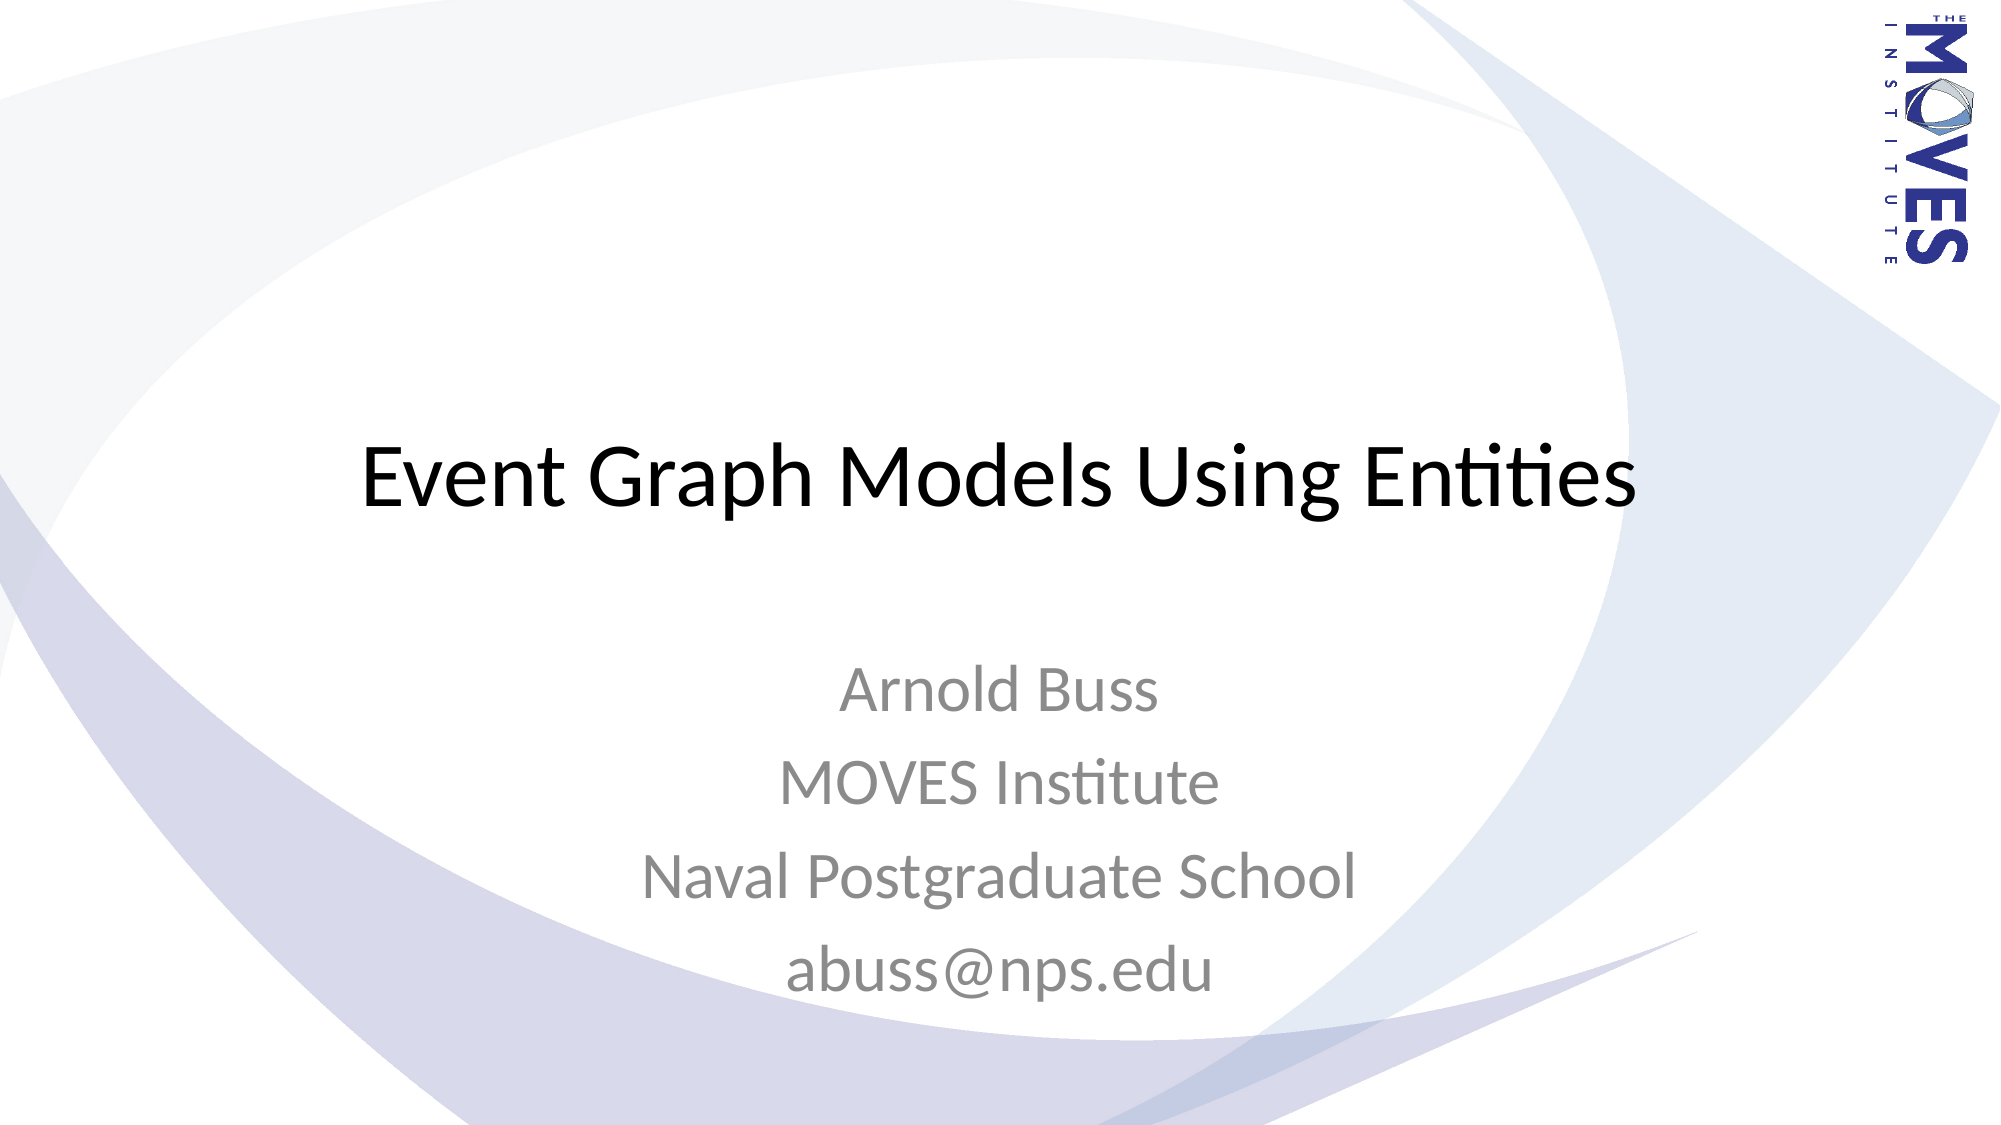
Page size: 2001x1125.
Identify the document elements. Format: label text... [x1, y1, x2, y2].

title Event Graph Models Using Entities [150, 349, 1850, 591]
picture [0, 0, 2001, 1125]
subtitle Arnold Buss MOVES Institute Naval Postgraduate School abuss@nps.edu [300, 637, 1700, 925]
